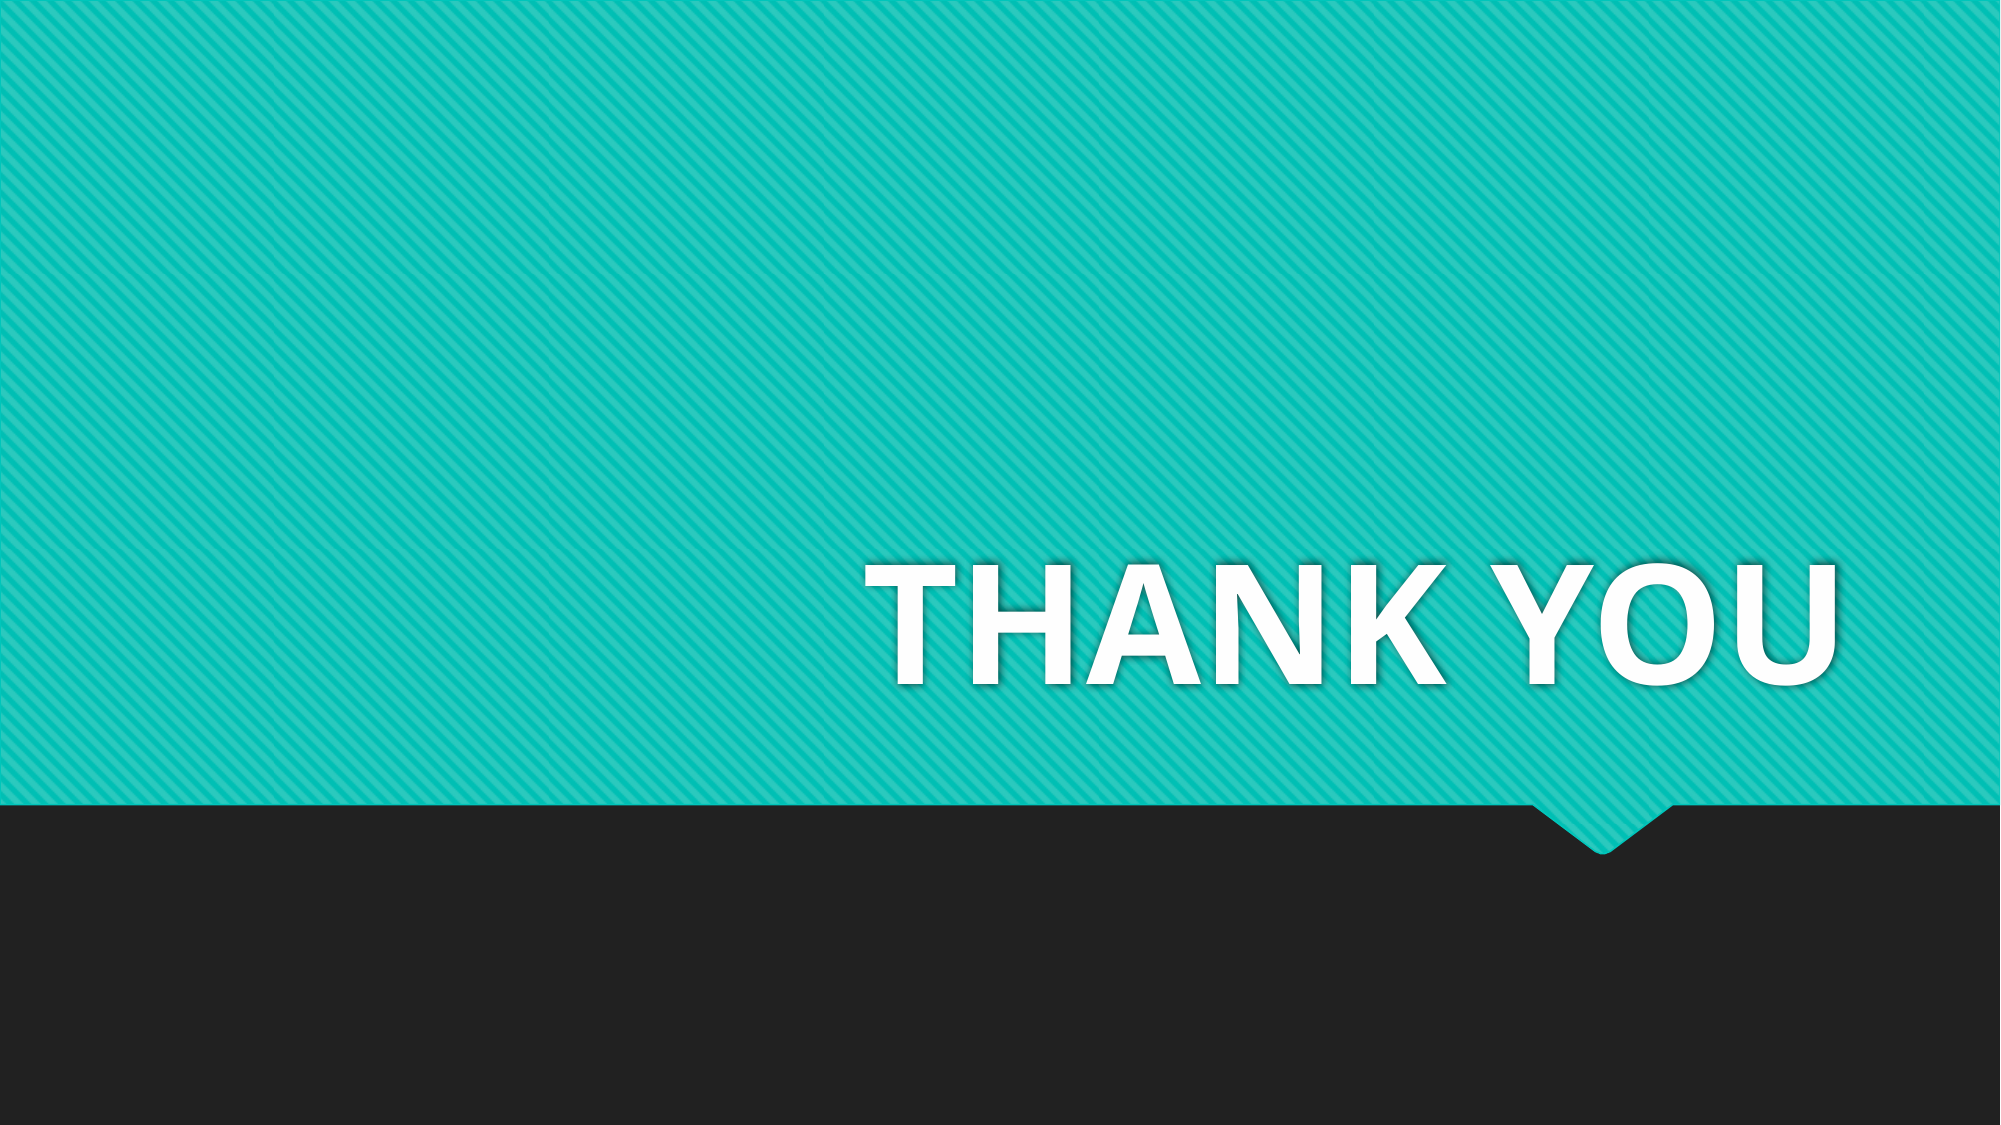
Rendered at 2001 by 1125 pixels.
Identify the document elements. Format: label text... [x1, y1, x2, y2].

title THANK YOU [132, 484, 1866, 726]
